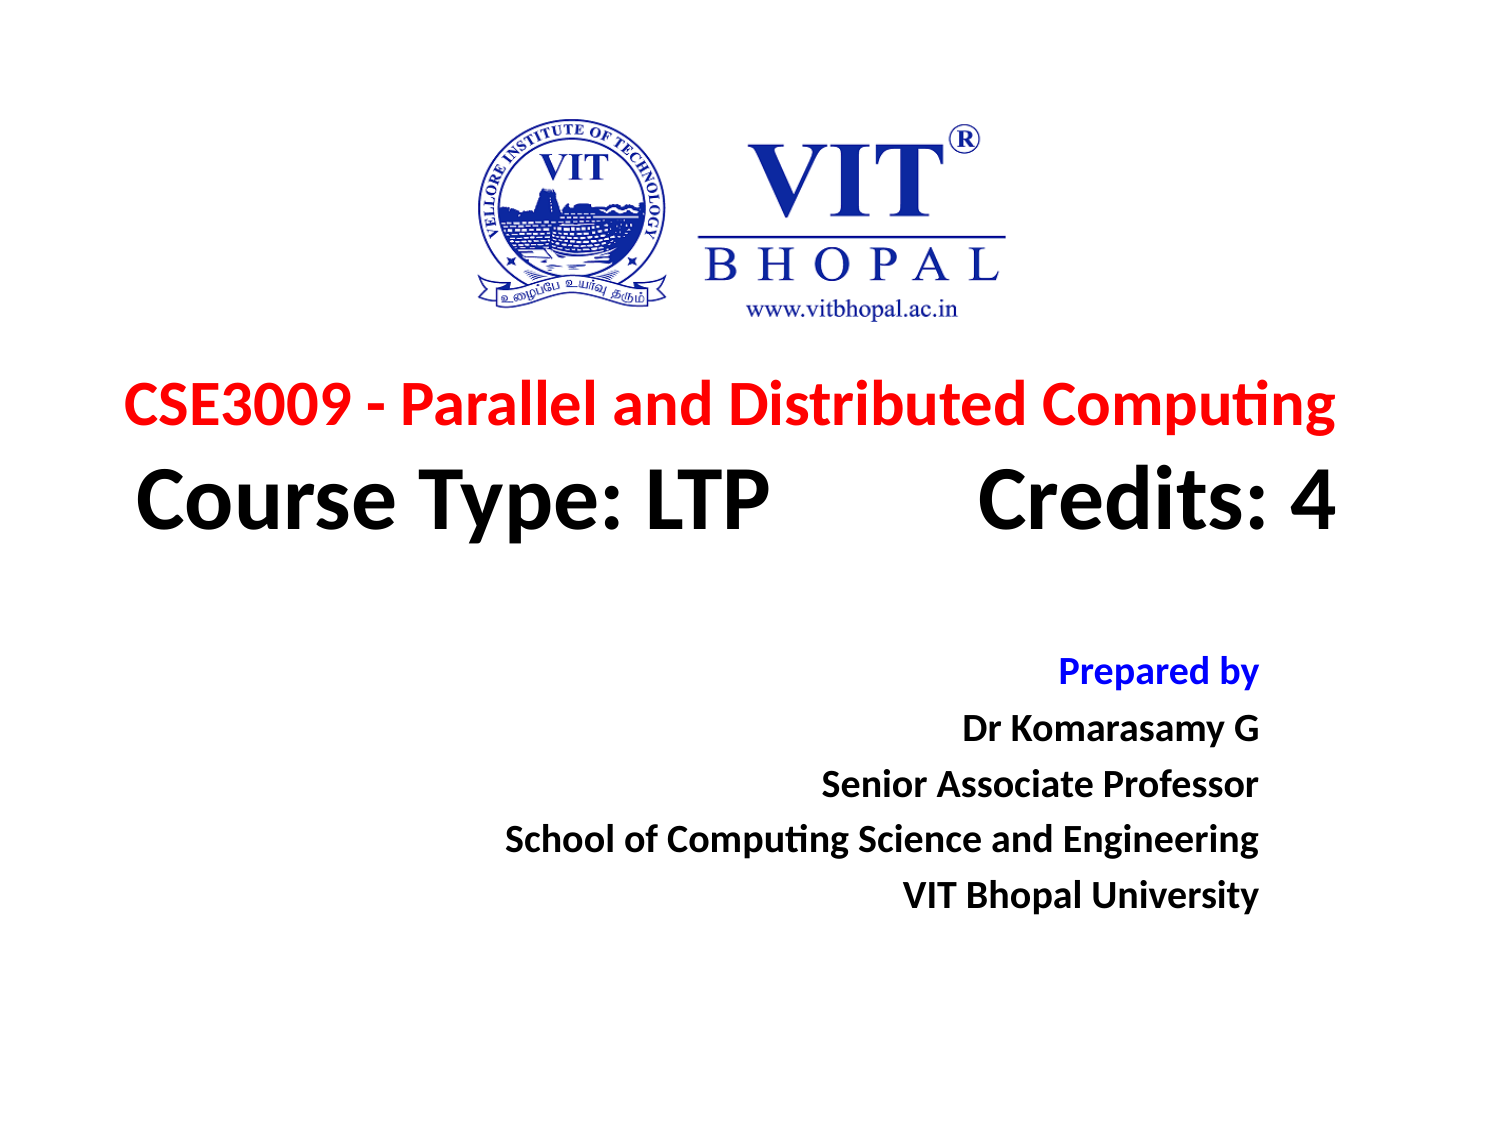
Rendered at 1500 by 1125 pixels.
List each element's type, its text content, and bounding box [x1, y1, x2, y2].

picture [474, 112, 1013, 326]
title CSE3009 - Parallel and Distributed Computing Course Type: LTP Credits: 4 [99, 333, 1375, 575]
subtitle Prepared by Dr Komarasamy G Senior Associate Professor School of Computing Science and Engineering VIT Bhopal University [225, 637, 1275, 925]
